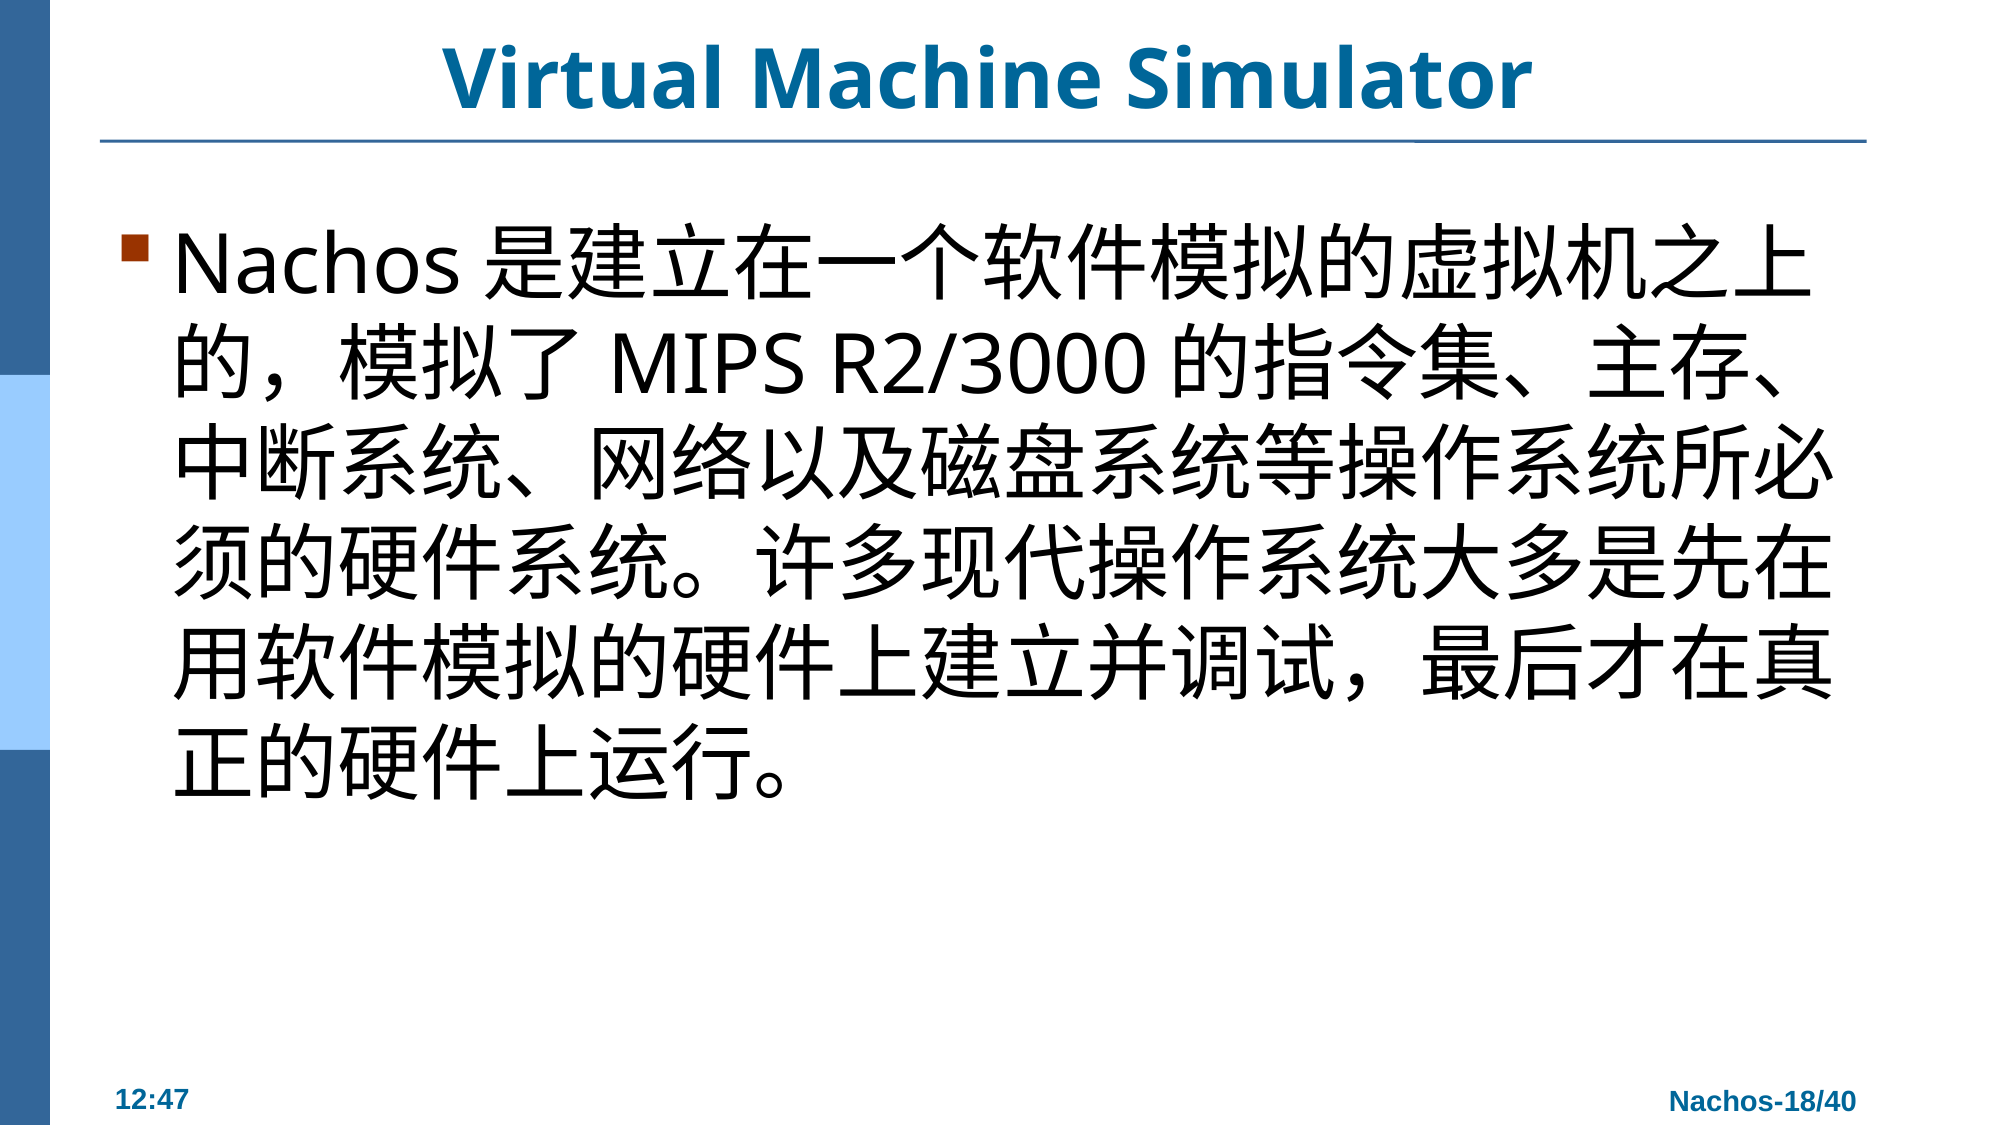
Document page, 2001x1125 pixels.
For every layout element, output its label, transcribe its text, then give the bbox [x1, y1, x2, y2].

list Nachos是建立在一个软件模拟的虚拟机之上的，模拟了MIPS R2/3000的指令集、主存、中断系统、网络以及磁盘系统等操作系统所必须的硬件系统。许多现代操作系统大多是先在用软件模拟的硬件上建立并调试，最后才在真正的硬件上运行。 [99, 202, 1900, 962]
title Virtual Machine Simulator [99, 38, 1900, 133]
